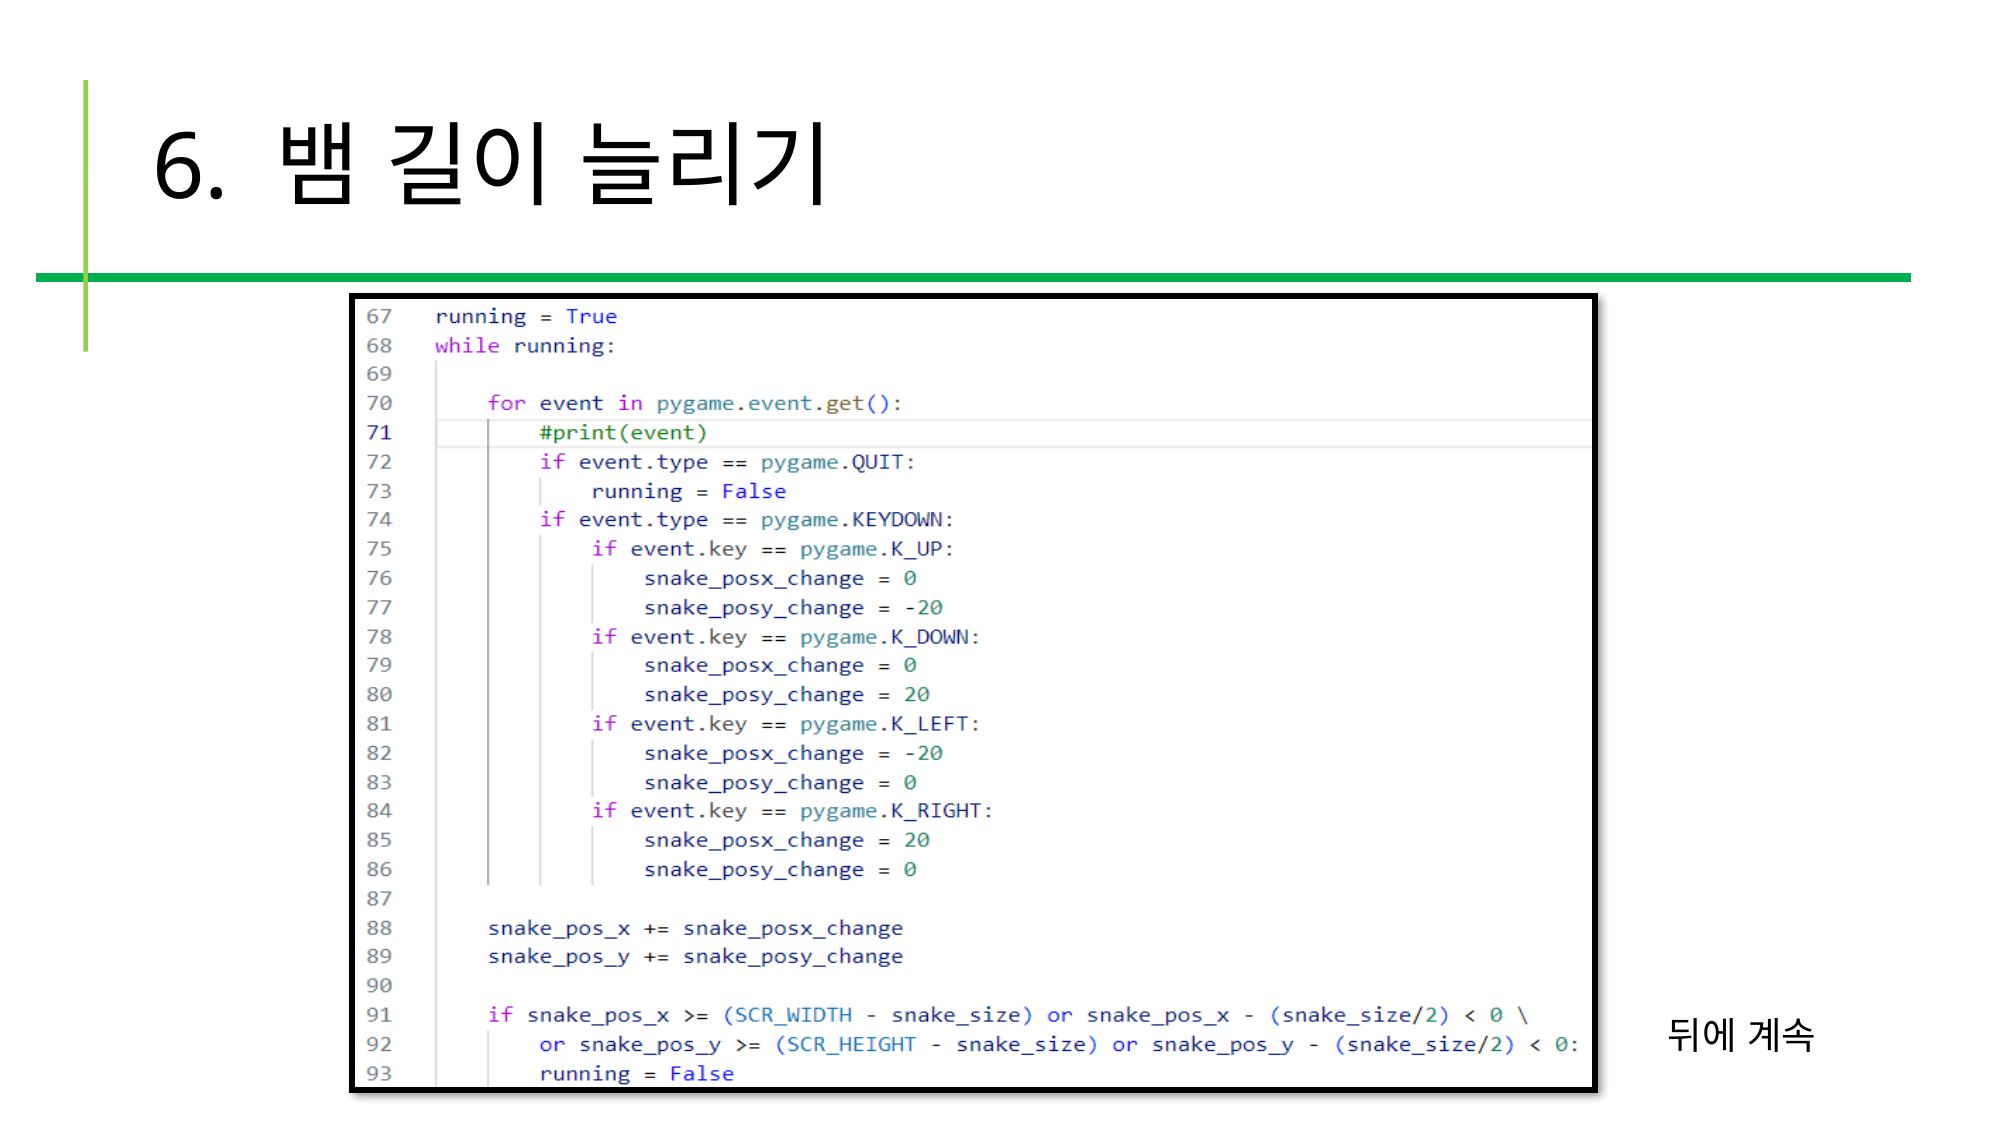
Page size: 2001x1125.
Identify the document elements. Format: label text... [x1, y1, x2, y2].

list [355, 299, 1592, 1087]
title 6. 뱀 길이 늘리기 [137, 59, 1863, 273]
text_box 뒤에 계속 [1653, 1004, 1832, 1065]
